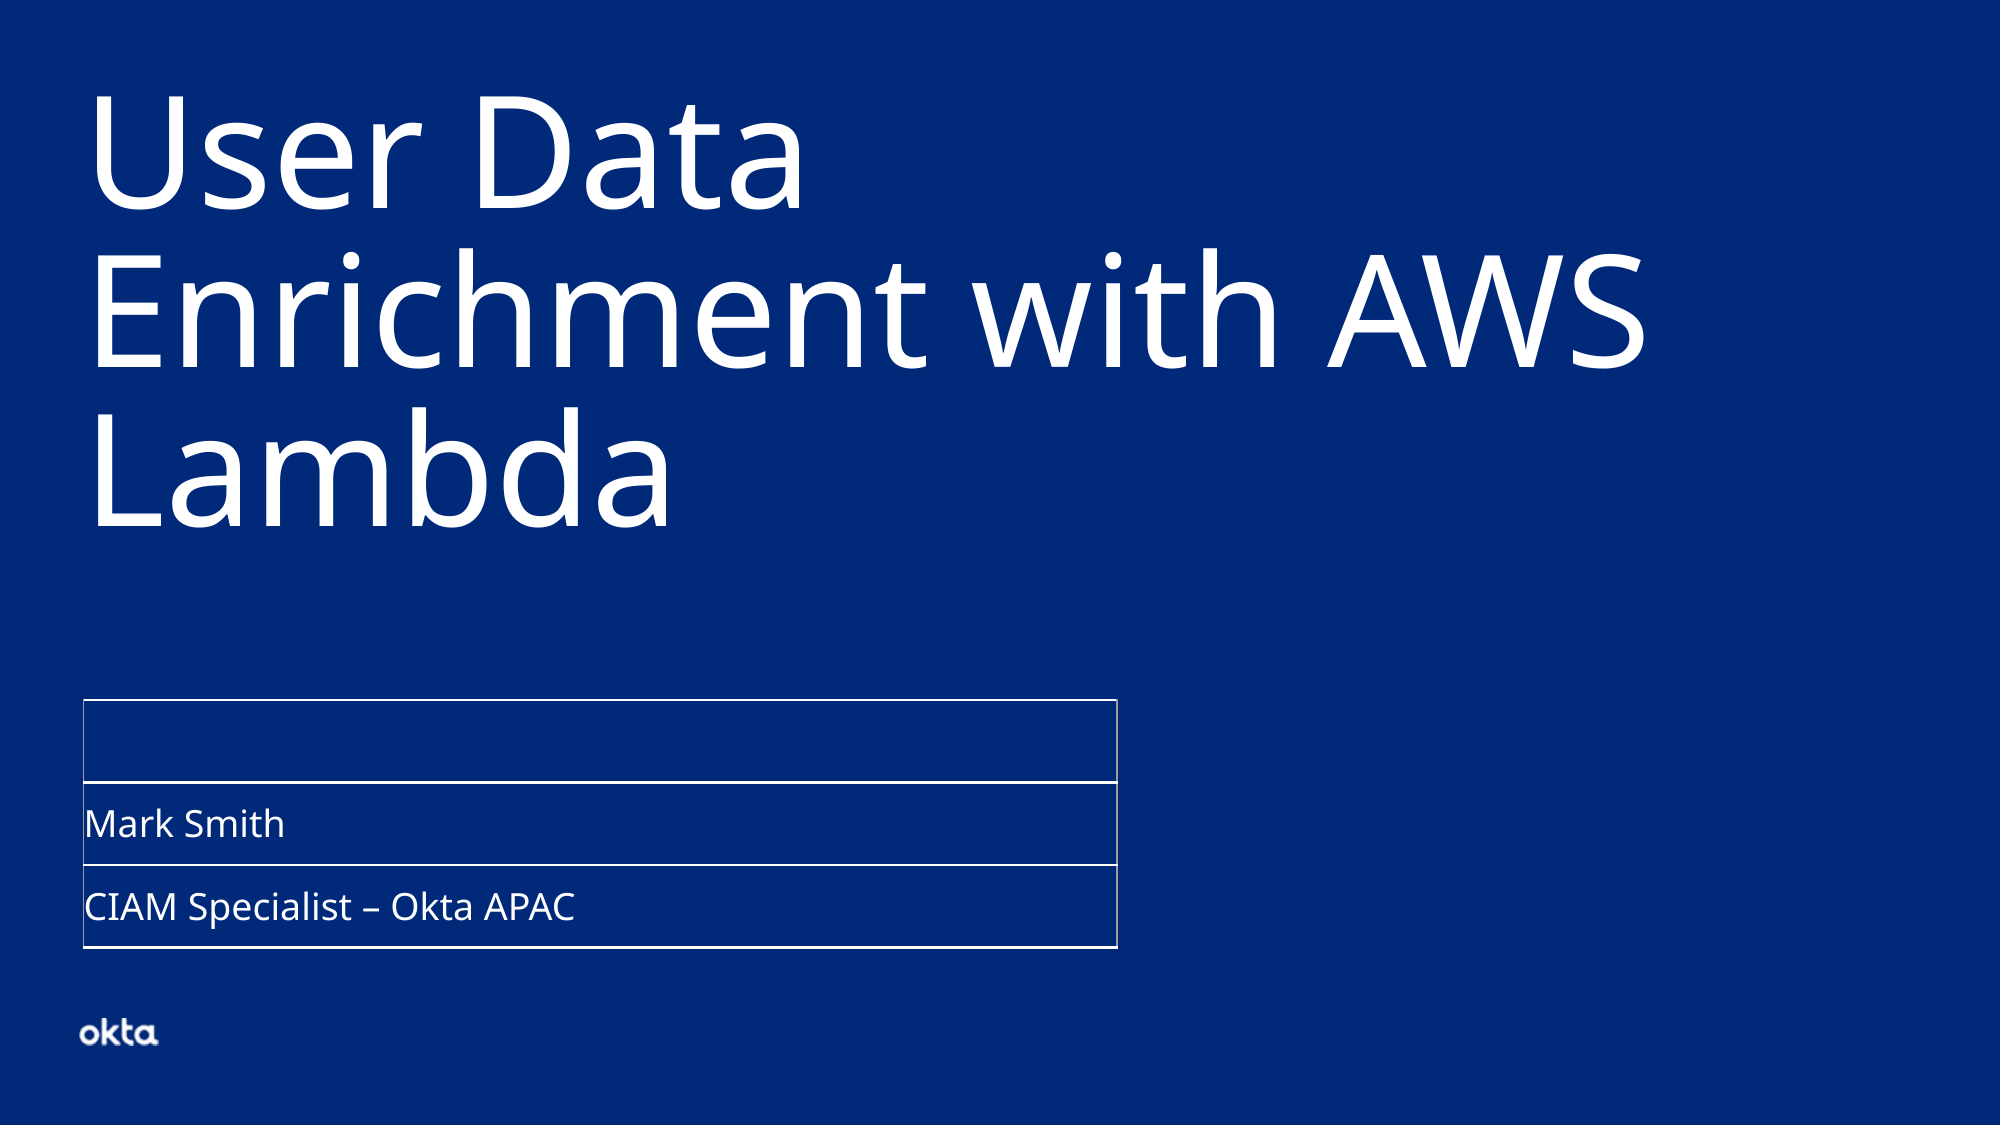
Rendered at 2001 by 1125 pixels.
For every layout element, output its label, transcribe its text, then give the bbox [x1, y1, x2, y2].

table_cell CIAM Specialist – Okta APAC [84, 866, 1116, 946]
picture [79, 1018, 159, 1046]
title User Data Enrichment with AWS Lambda [83, 80, 1679, 637]
table_header [84, 701, 1116, 781]
table_cell Mark Smith [84, 784, 1116, 864]
